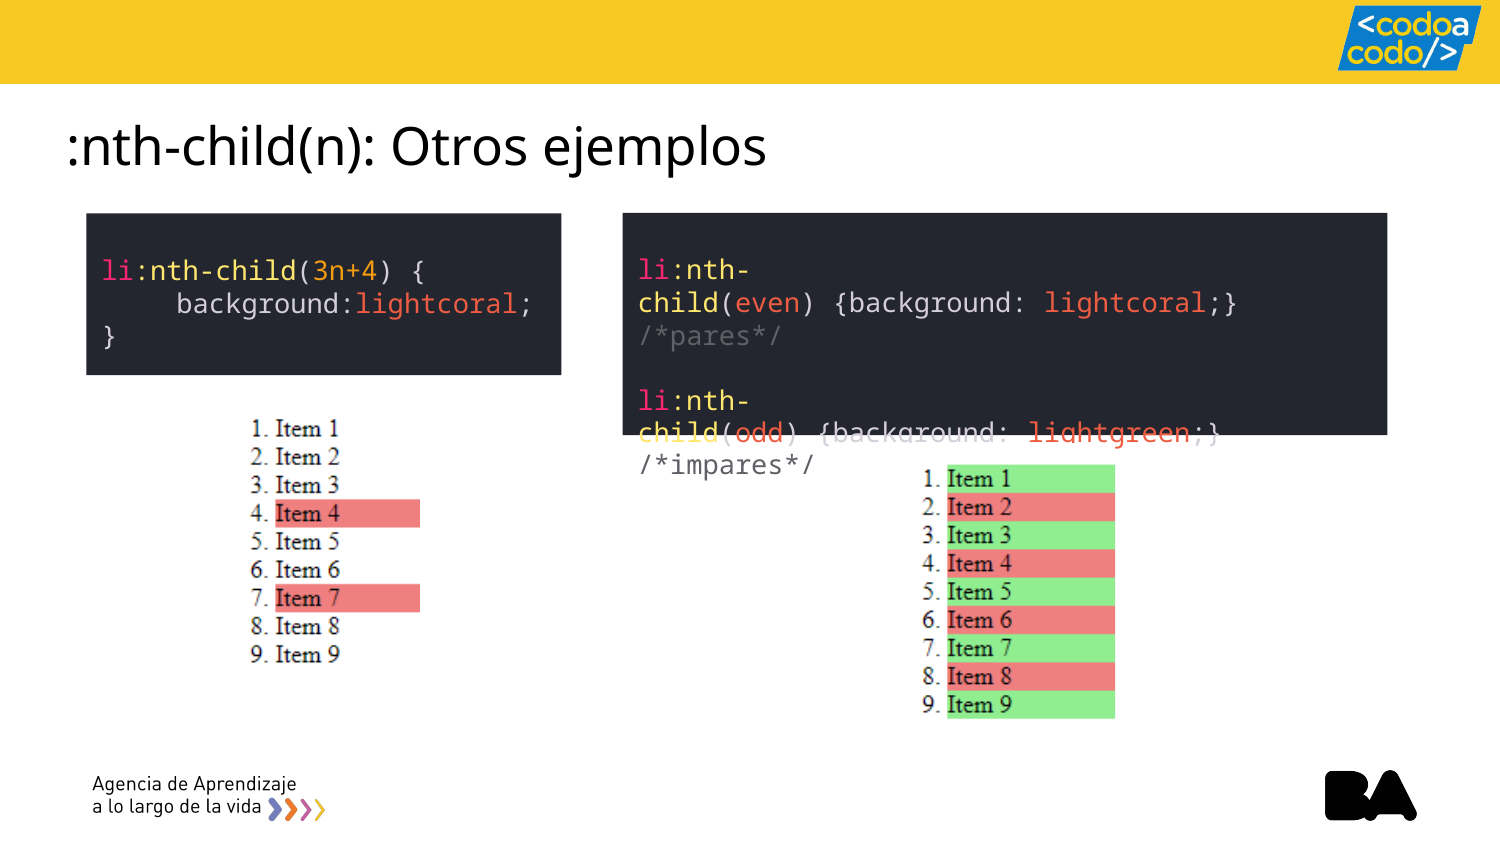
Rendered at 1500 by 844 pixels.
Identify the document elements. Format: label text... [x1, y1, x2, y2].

title :nth-child(n): Otros ejemplos [51, 97, 1449, 192]
picture [70, 756, 344, 835]
text_box li:nth-child(3n+4) { background:lightcoral; } [86, 213, 562, 376]
picture [227, 396, 421, 691]
text_box li:nth-child(even) {background: lightcoral;} /*pares*/ li:nth-child(odd) {background: lightgreen;} /*impares*/ [622, 212, 1388, 436]
picture [1325, 770, 1417, 821]
picture [1337, 5, 1482, 71]
picture [894, 443, 1116, 731]
